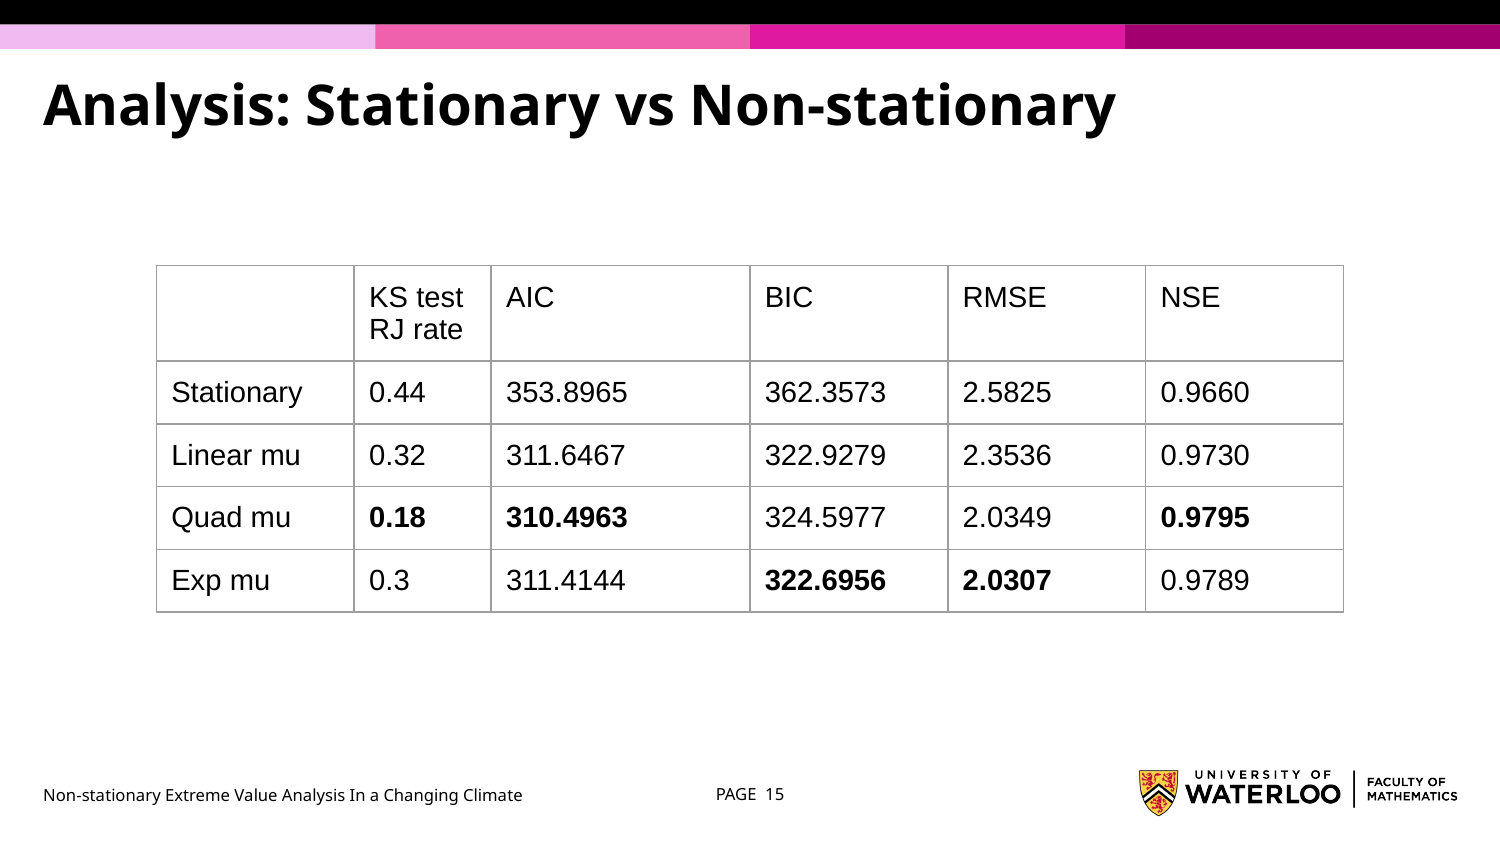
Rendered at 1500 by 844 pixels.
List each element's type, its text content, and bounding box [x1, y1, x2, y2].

table_cell Linear mu [157, 425, 353, 486]
table_cell 310.4963 [492, 487, 749, 549]
table_cell Quad mu [157, 487, 353, 549]
table_cell 2.3536 [949, 425, 1145, 486]
table_cell 311.6467 [492, 425, 749, 486]
title Analysis: Stationary vs Non-stationary [31, 53, 1456, 164]
table_cell 0.9789 [1146, 550, 1343, 611]
picture [1096, 737, 1500, 844]
table_cell 0.3 [355, 550, 490, 611]
table_cell 0.18 [355, 487, 490, 549]
table_cell 0.9730 [1146, 425, 1343, 486]
footer Non-stationary Extreme Value Analysis In a Changing Climate [31, 779, 675, 811]
table_cell 311.4144 [492, 550, 749, 611]
table_cell 2.0349 [949, 487, 1145, 549]
table_cell 322.6956 [751, 550, 947, 611]
table_cell 322.9279 [751, 425, 947, 486]
table_cell Stationary [157, 362, 353, 423]
table_header BIC [751, 266, 947, 360]
table_cell 362.3573 [751, 362, 947, 423]
table_header KS test RJ rate [355, 266, 490, 360]
table_cell 2.5825 [949, 362, 1145, 423]
table_cell 2.0307 [949, 550, 1145, 611]
table_cell 353.8965 [492, 362, 749, 423]
slide_number PAGE ‹#› [687, 779, 813, 811]
table_header RMSE [949, 266, 1145, 360]
table_header [157, 266, 353, 360]
table_cell 0.9660 [1146, 362, 1343, 423]
table_cell 0.32 [355, 425, 490, 486]
table_cell 324.5977 [751, 487, 947, 549]
table_header AIC [492, 266, 749, 360]
table_cell 0.44 [355, 362, 490, 423]
table_cell 0.9795 [1146, 487, 1343, 549]
table_header NSE [1146, 266, 1343, 360]
table_cell Exp mu [157, 550, 353, 611]
